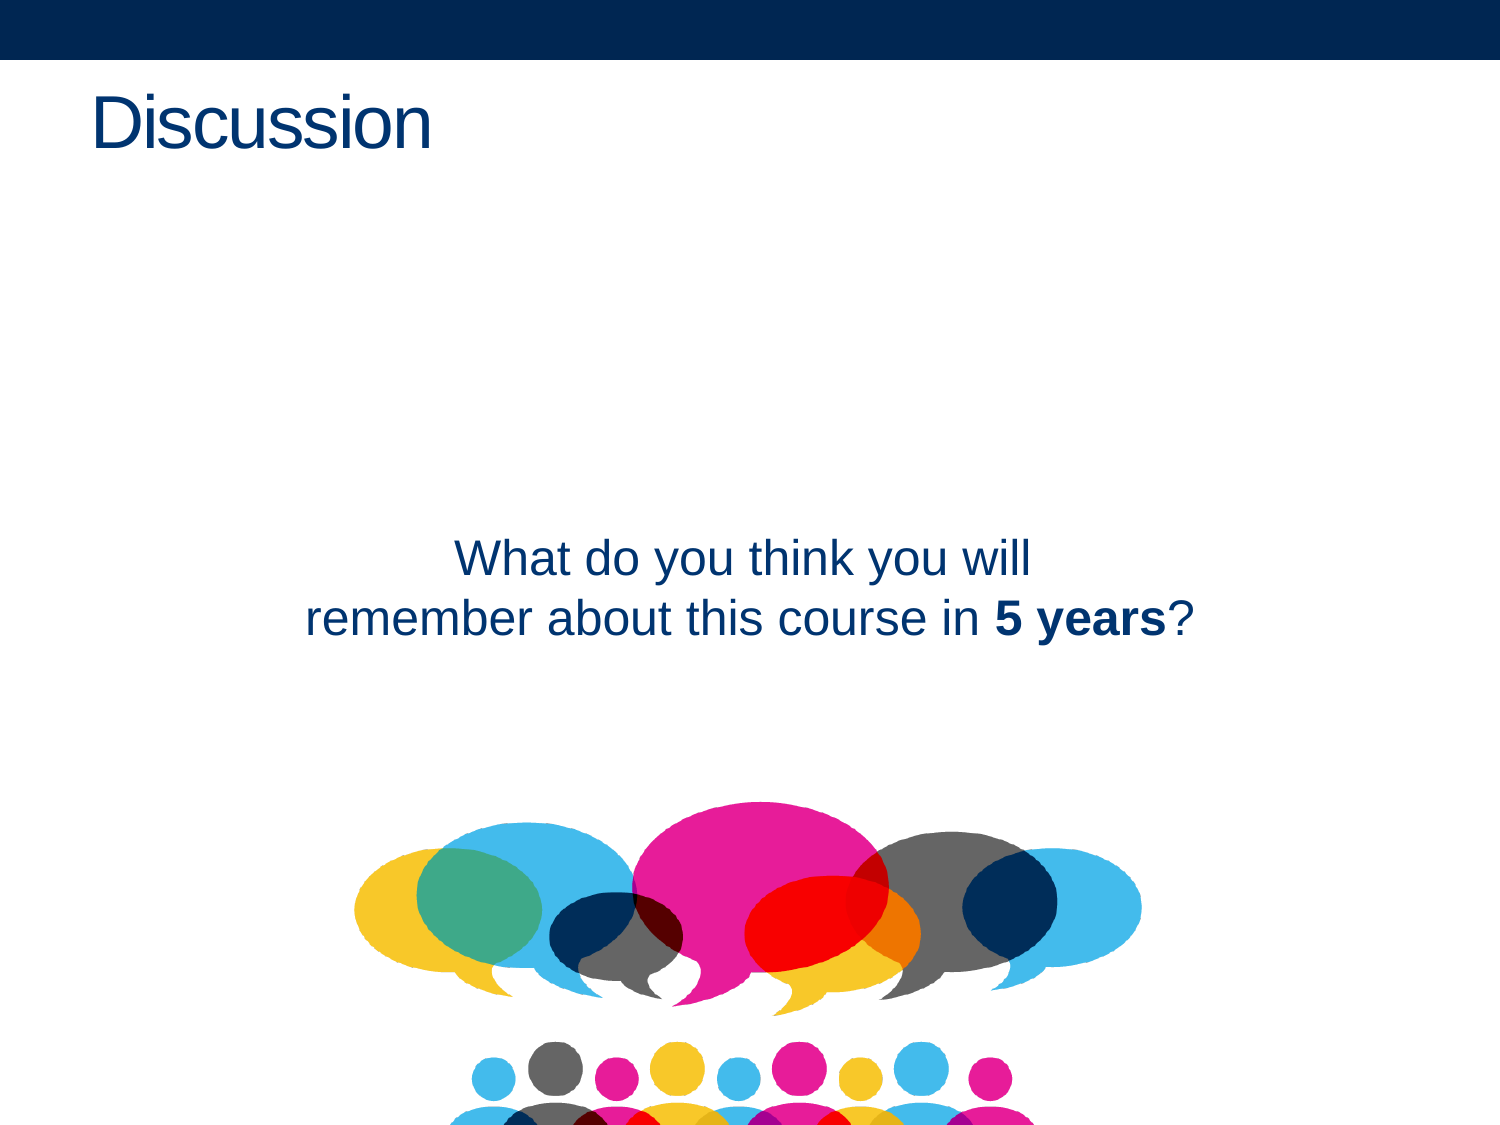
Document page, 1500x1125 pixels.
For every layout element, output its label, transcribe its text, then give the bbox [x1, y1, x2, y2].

title Discussion [75, 37, 1425, 200]
list What do you think you will remember about this course in 5 years? [75, 262, 1425, 1063]
picture [337, 791, 1163, 1125]
